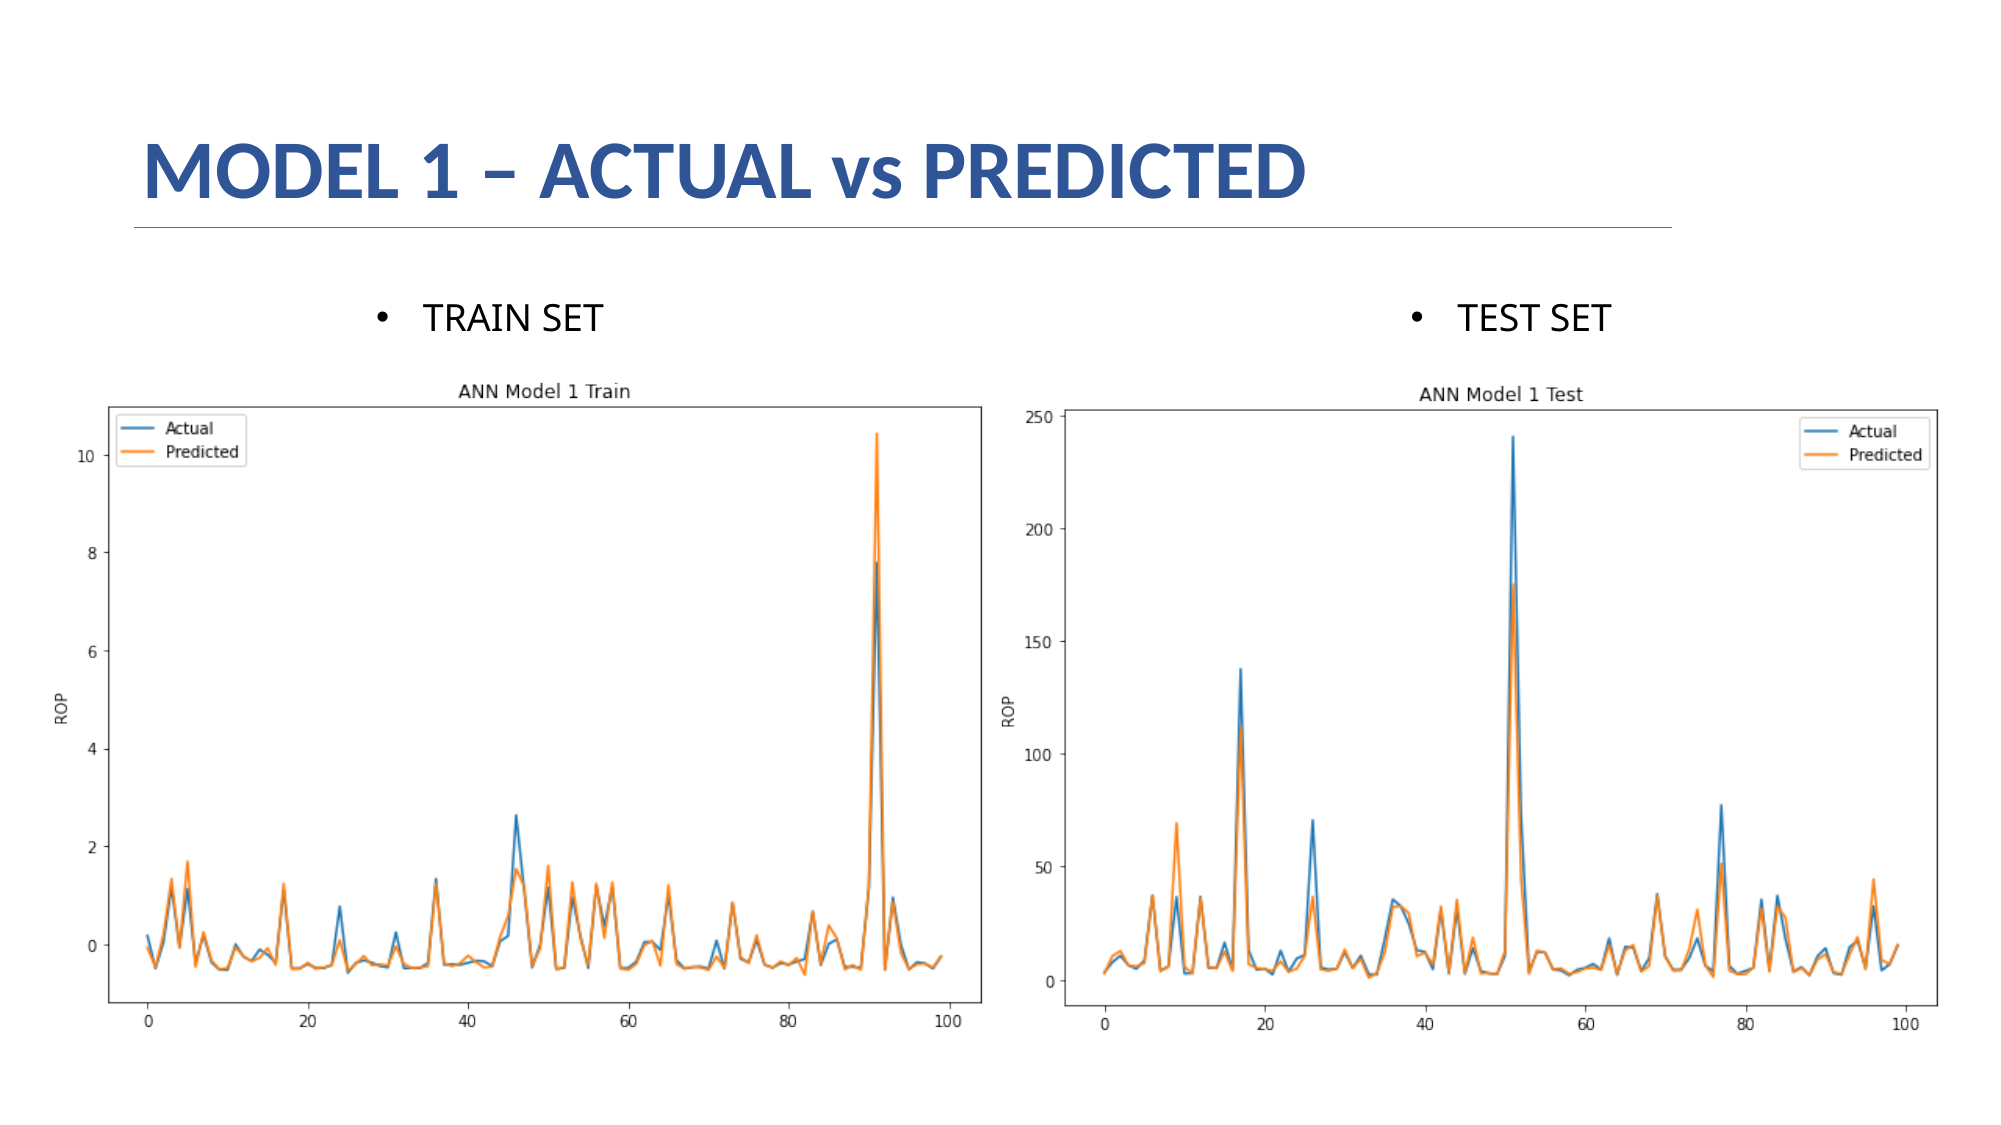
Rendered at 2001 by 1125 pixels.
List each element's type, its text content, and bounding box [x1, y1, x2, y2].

text_box TRAIN SET [361, 286, 675, 347]
text_box MODEL 1 – ACTUAL vs PREDICTED [128, 107, 1571, 223]
picture [44, 372, 1948, 1043]
text_box TEST SET [1395, 286, 1710, 347]
